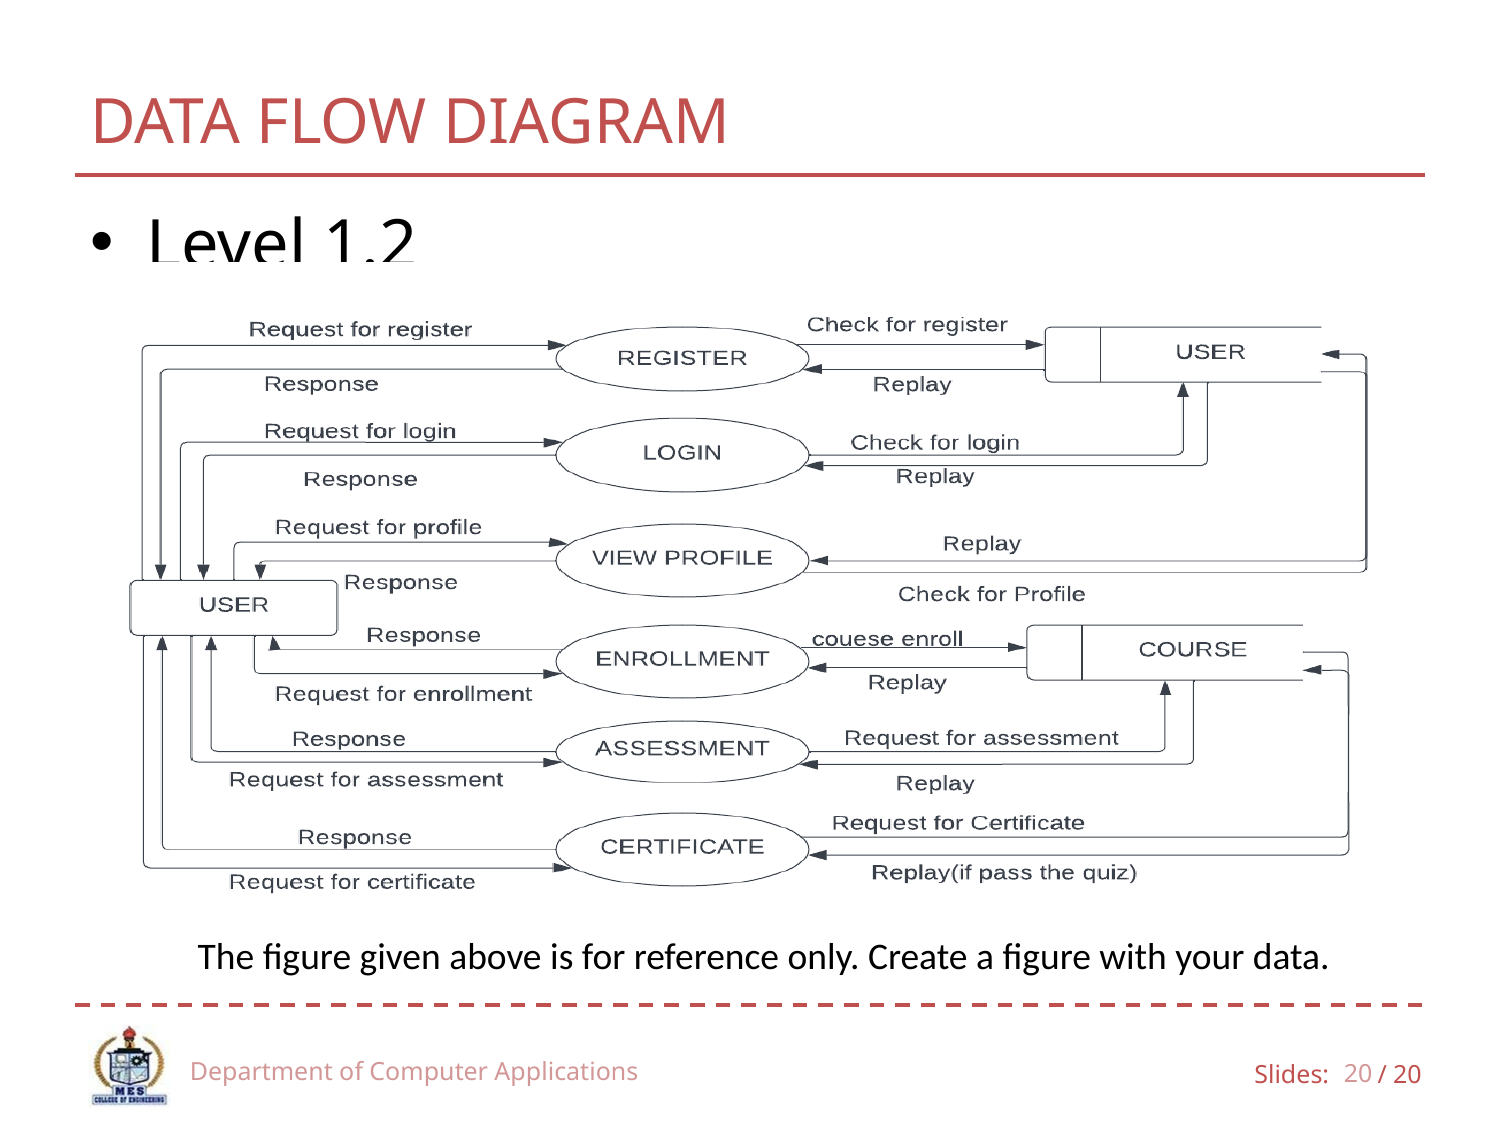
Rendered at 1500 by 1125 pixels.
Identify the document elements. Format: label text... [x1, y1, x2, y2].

picture [85, 262, 1413, 938]
picture [87, 1023, 171, 1109]
slide_number 20 [1325, 1044, 1388, 1105]
footer Department of Computer Applications [174, 1042, 675, 1103]
text_box The figure given above is for reference only. Create a figure with your data. [174, 947, 1363, 985]
title DATA FLOW DIAGRAM [73, 48, 1427, 189]
list Level 1.2 [75, 193, 1425, 1005]
